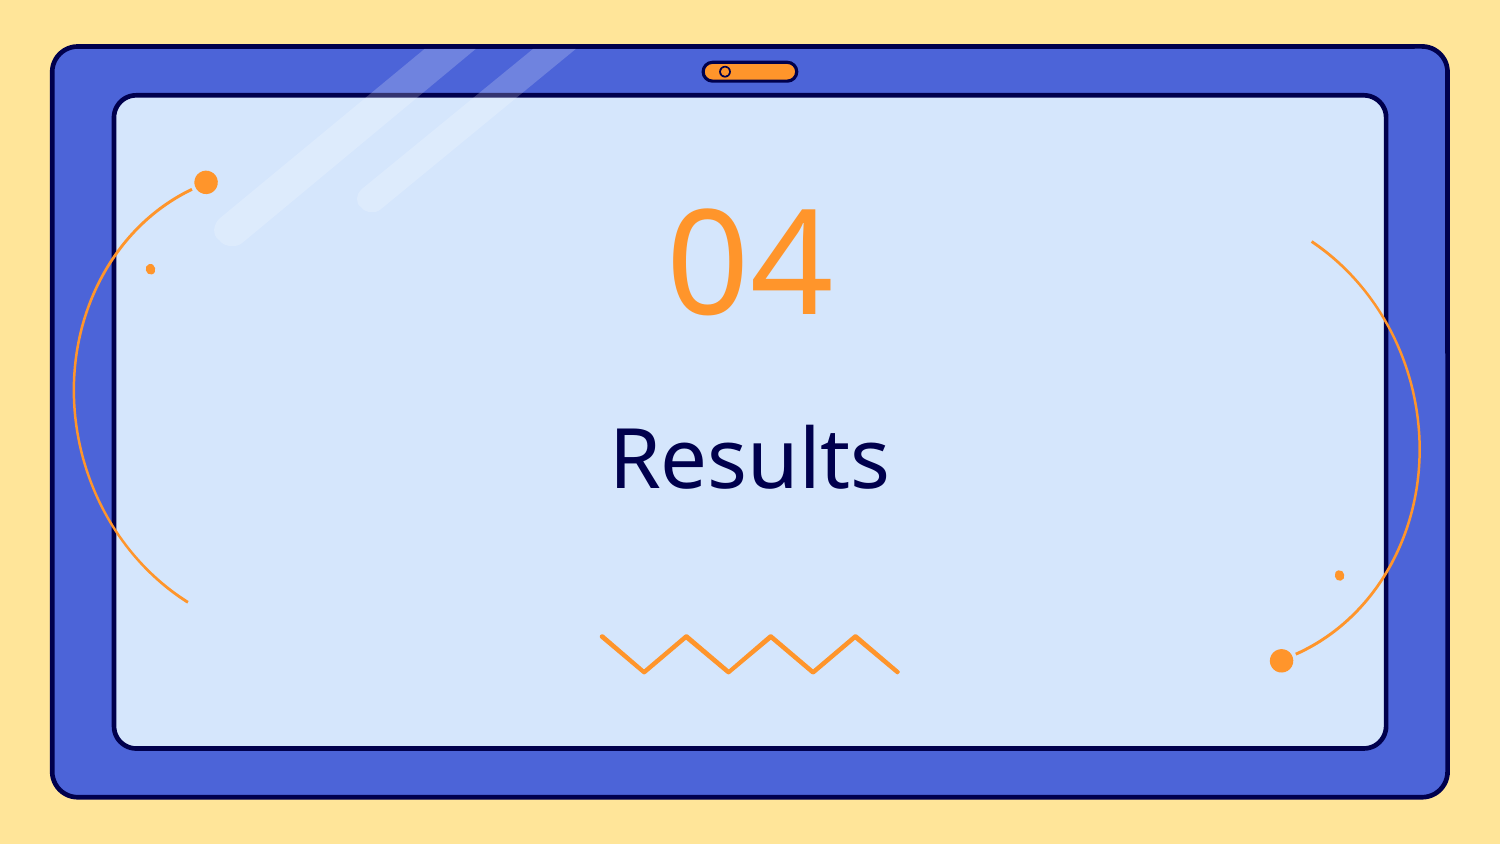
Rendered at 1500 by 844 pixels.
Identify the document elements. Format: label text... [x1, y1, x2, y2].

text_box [1223, 226, 1451, 671]
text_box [42, 174, 271, 619]
text_box [599, 634, 900, 675]
title Results [408, 408, 1092, 506]
title 04 [408, 198, 1092, 315]
